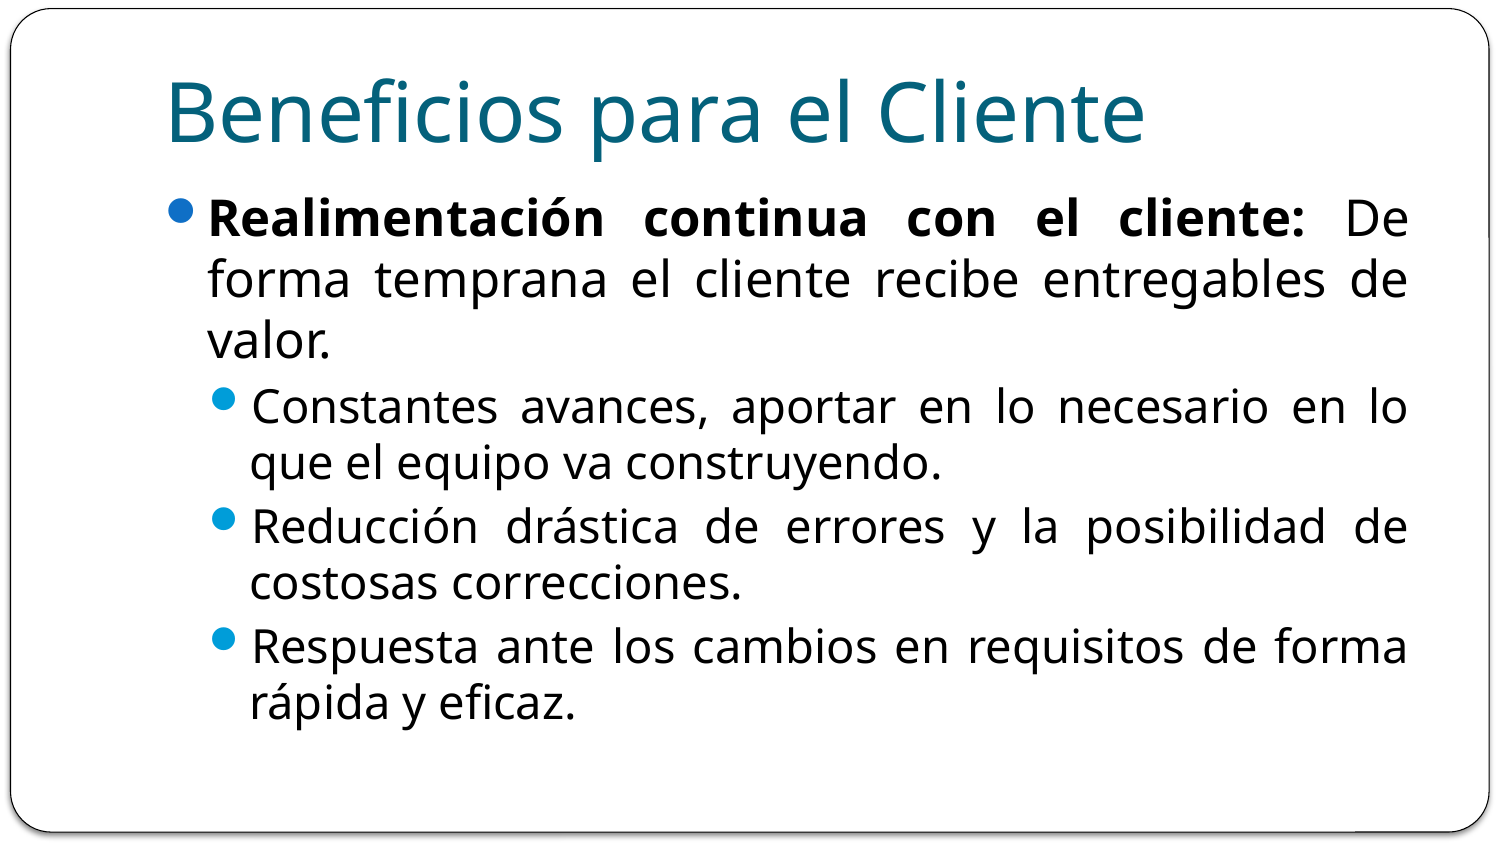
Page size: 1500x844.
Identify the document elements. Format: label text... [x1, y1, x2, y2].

title Beneficios para el Cliente [150, 33, 1425, 175]
list Realimentación continua con el cliente: De forma temprana el cliente recibe entregables de valor. Constantes avances, aportar en lo necesario en lo que el equipo va construyendo. Reducción drástica de errores y la posibilidad de costosas correcciones. Respuesta ante los cambios en requisitos de forma rápida y eficaz. [150, 178, 1425, 741]
